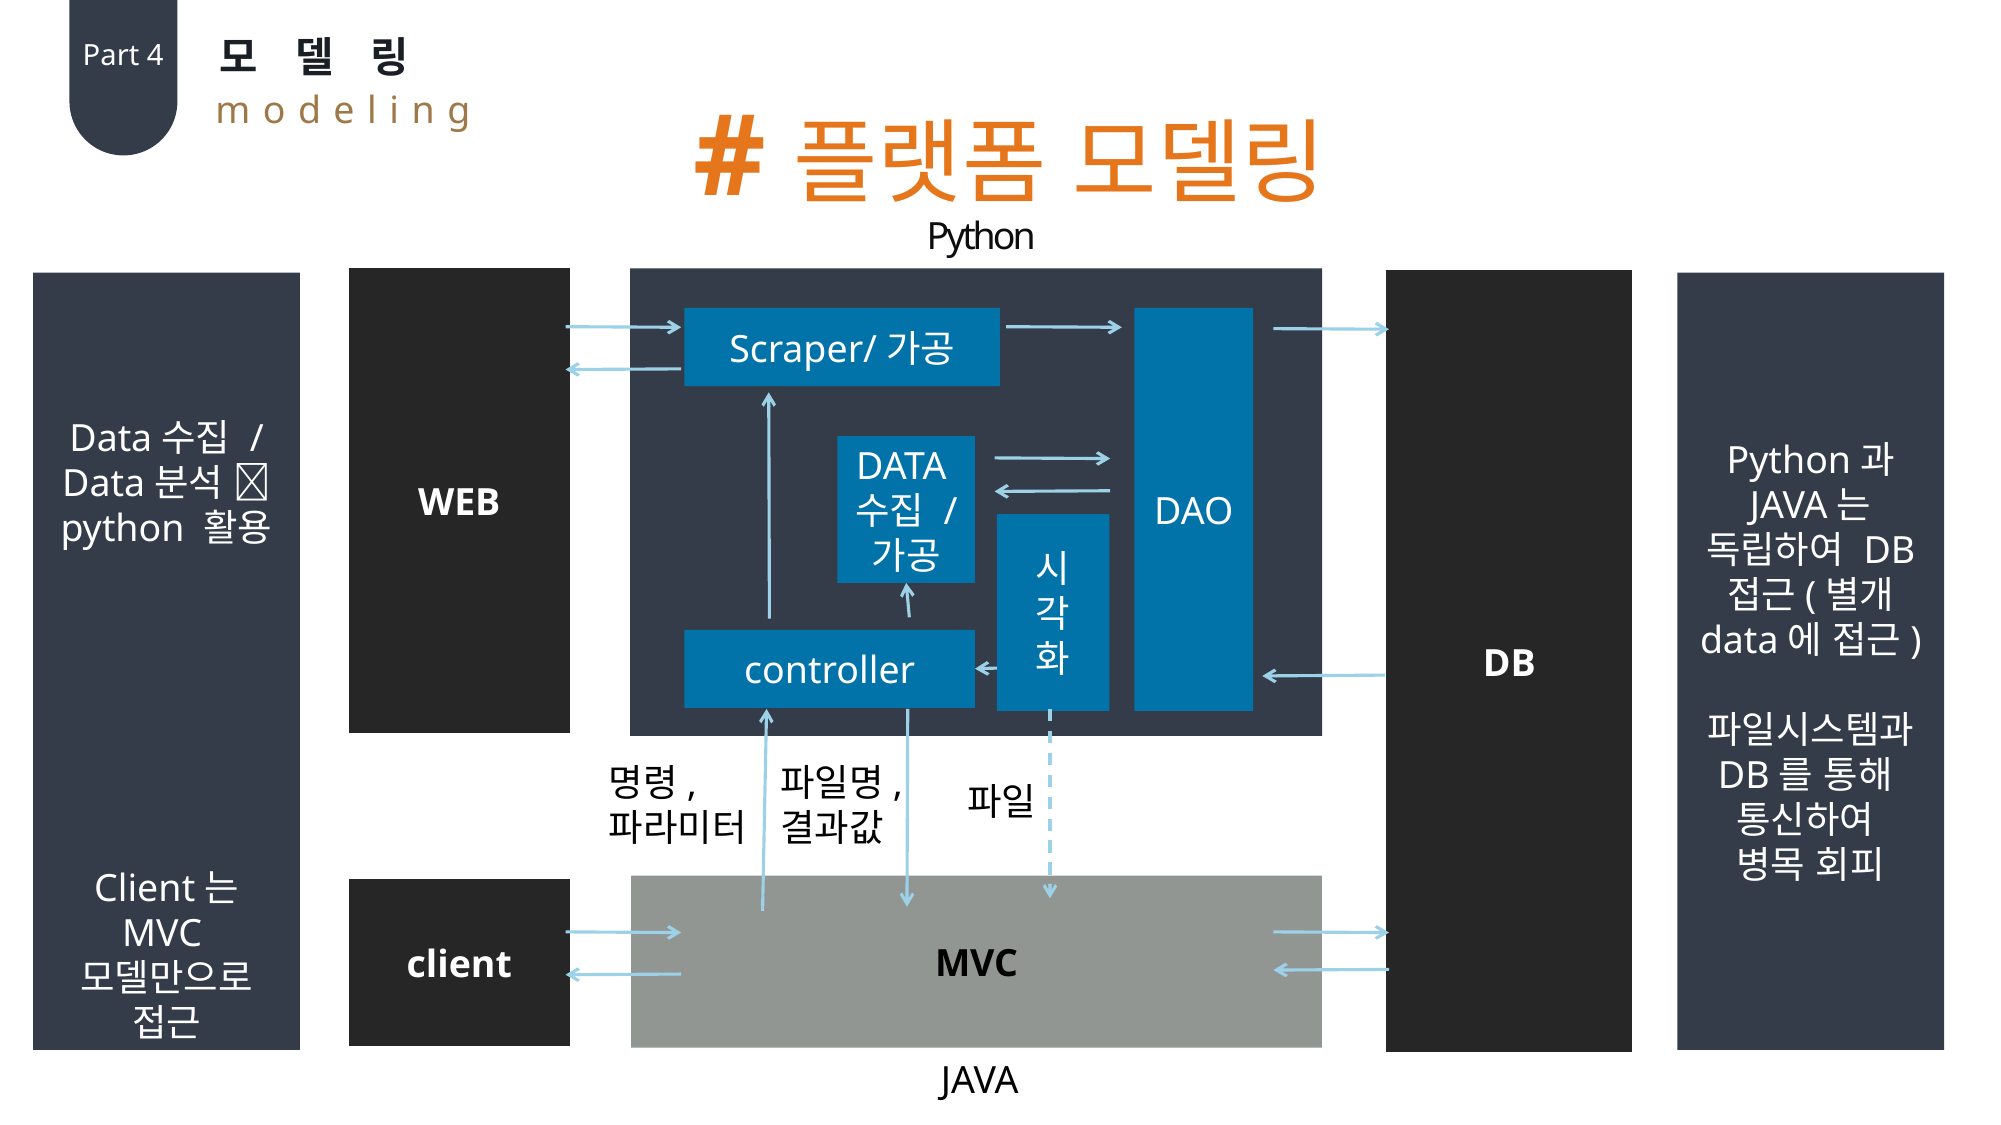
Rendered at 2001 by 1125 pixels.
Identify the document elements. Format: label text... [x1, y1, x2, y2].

text_box Python [911, 204, 1070, 265]
text_box client [349, 879, 570, 1046]
text_box DATA 수집 / 가공 [836, 435, 976, 584]
text_box #플랫폼 모델링 [666, 75, 1354, 226]
text_box WEB [349, 268, 570, 733]
text_box Scraper/가공 [683, 307, 1001, 387]
text_box DAO [1133, 307, 1254, 712]
text_box modeling [200, 78, 486, 184]
text_box 명령, 파라미터 [594, 751, 801, 856]
text_box [629, 267, 1323, 737]
text_box [68, 79, 179, 157]
text_box 파일명, 결과값 [801, 809, 973, 856]
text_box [663, 807, 866, 812]
text_box 파일명, 결과값 [801, 751, 973, 807]
text_box MVC [630, 875, 1323, 1049]
text_box DB [1386, 270, 1632, 1052]
text_box Python과 JAVA는 독립하여 DB 접근(별개 data에 접근) 파일시스템과 DB를 통해 통신하여 병목 회피 [1676, 272, 1945, 1051]
text_box Part 4 [68, 28, 179, 79]
text_box 파일 [973, 770, 1160, 831]
text_box JAVA [926, 1048, 1084, 1109]
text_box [890, 598, 925, 602]
text_box [68, 0, 179, 28]
text_box controller [683, 629, 976, 709]
text_box Data수집 / Data분석  python 활용 Client는 MVC모델만으로 접근 [32, 272, 301, 1051]
text_box 시 각 화 [996, 513, 1110, 712]
text_box 모 델 링 [205, 22, 425, 78]
